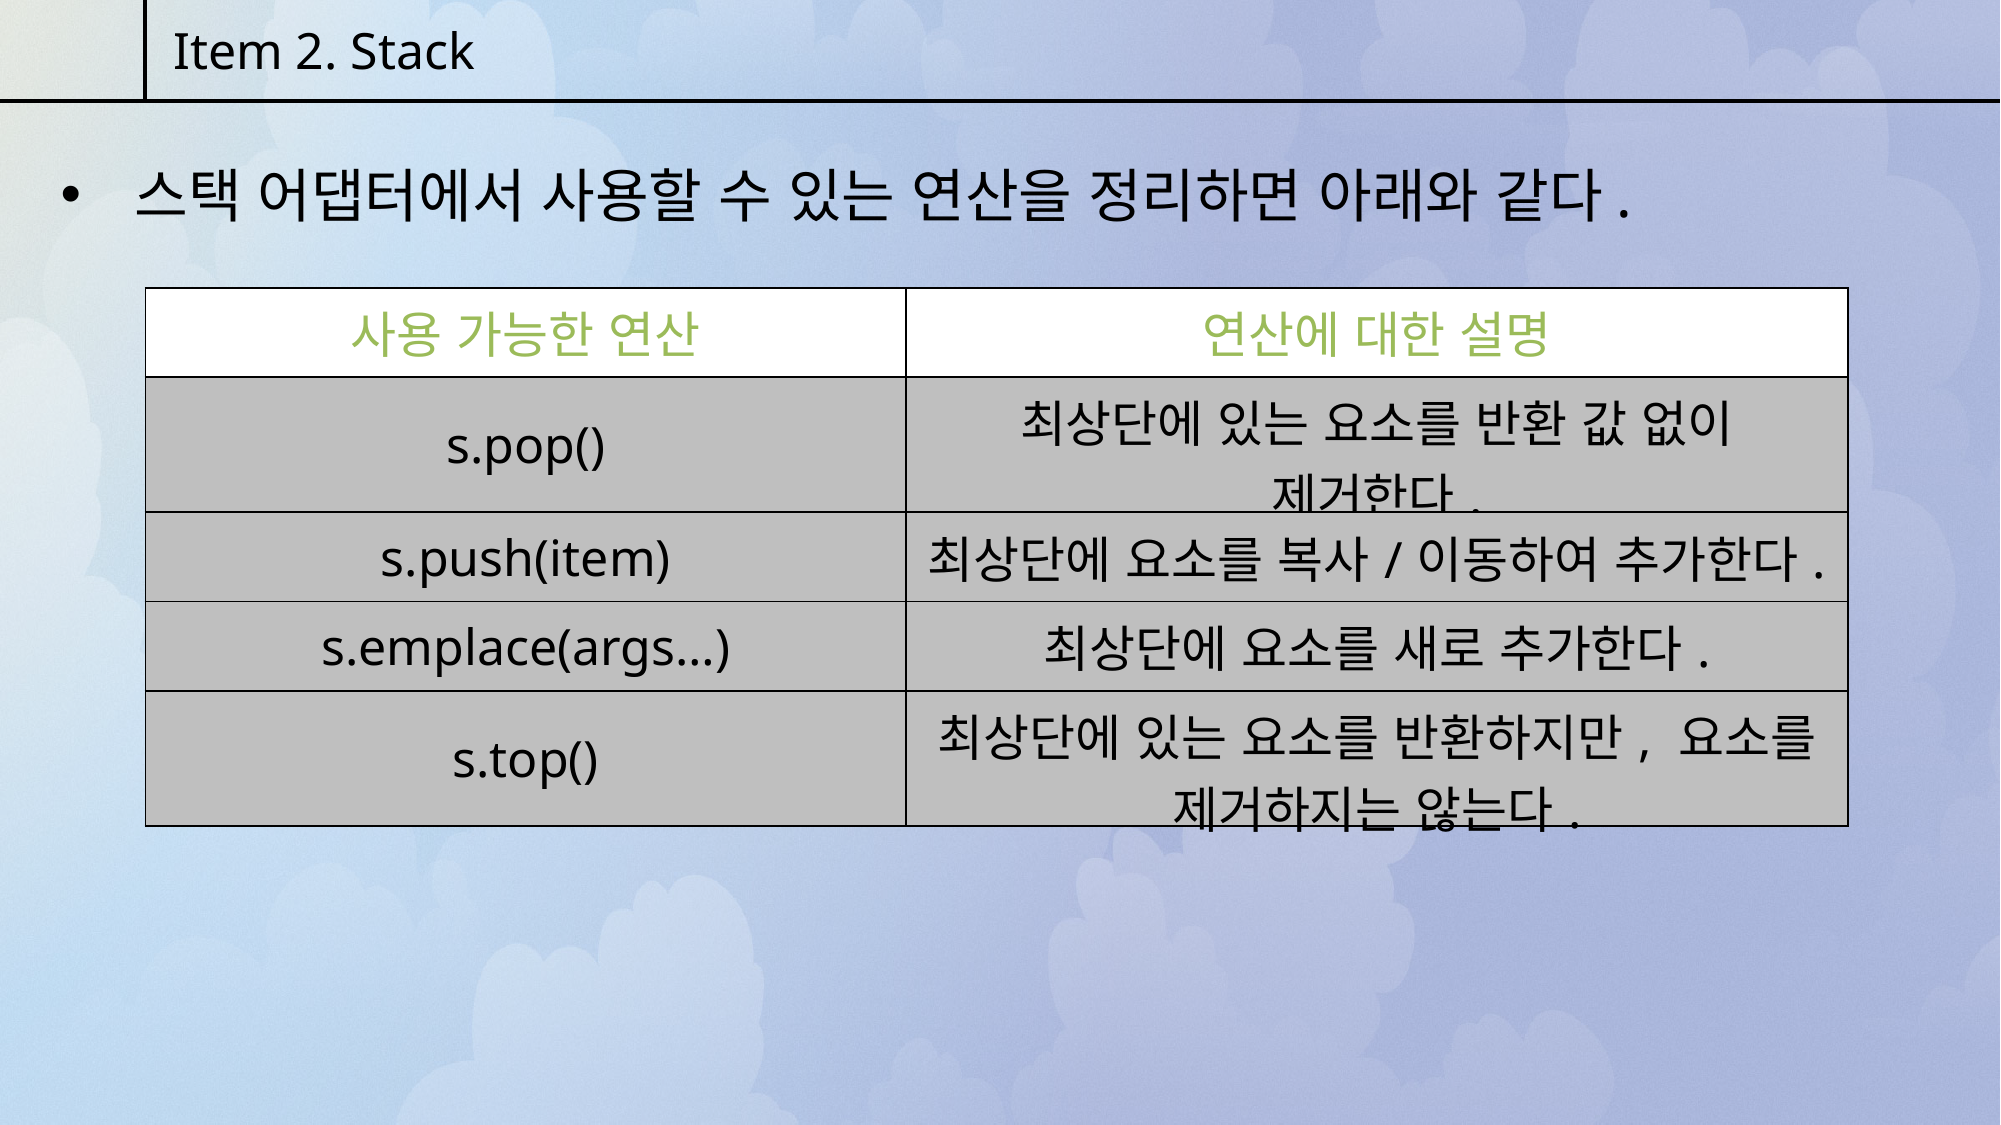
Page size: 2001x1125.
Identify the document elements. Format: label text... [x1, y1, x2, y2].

table_header 연산에 대한 설명 [907, 289, 1847, 376]
table_cell s.pop() [146, 378, 905, 511]
table_cell 최상단에 요소를 복사/이동하여 추가한다. [907, 513, 1847, 601]
table_cell s.push(item) [146, 513, 905, 601]
table_cell 최상단에 있는 요소를 반환 값 없이 제거한다. [907, 378, 1847, 511]
table_header 사용 가능한 연산 [146, 289, 905, 376]
table_cell s.top() [146, 692, 905, 825]
table_cell s.emplace(args…) [146, 602, 905, 690]
table_cell 최상단에 요소를 새로 추가한다. [907, 602, 1847, 690]
text_box Item 2. Stack [149, 12, 2000, 88]
text_box 스택 어댑터에서 사용할 수 있는 연산을 정리하면 아래와 같다. [45, 151, 1784, 237]
table_cell 최상단에 있는 요소를 반환하지만, 요소를 제거하지는 않는다. [907, 692, 1847, 825]
